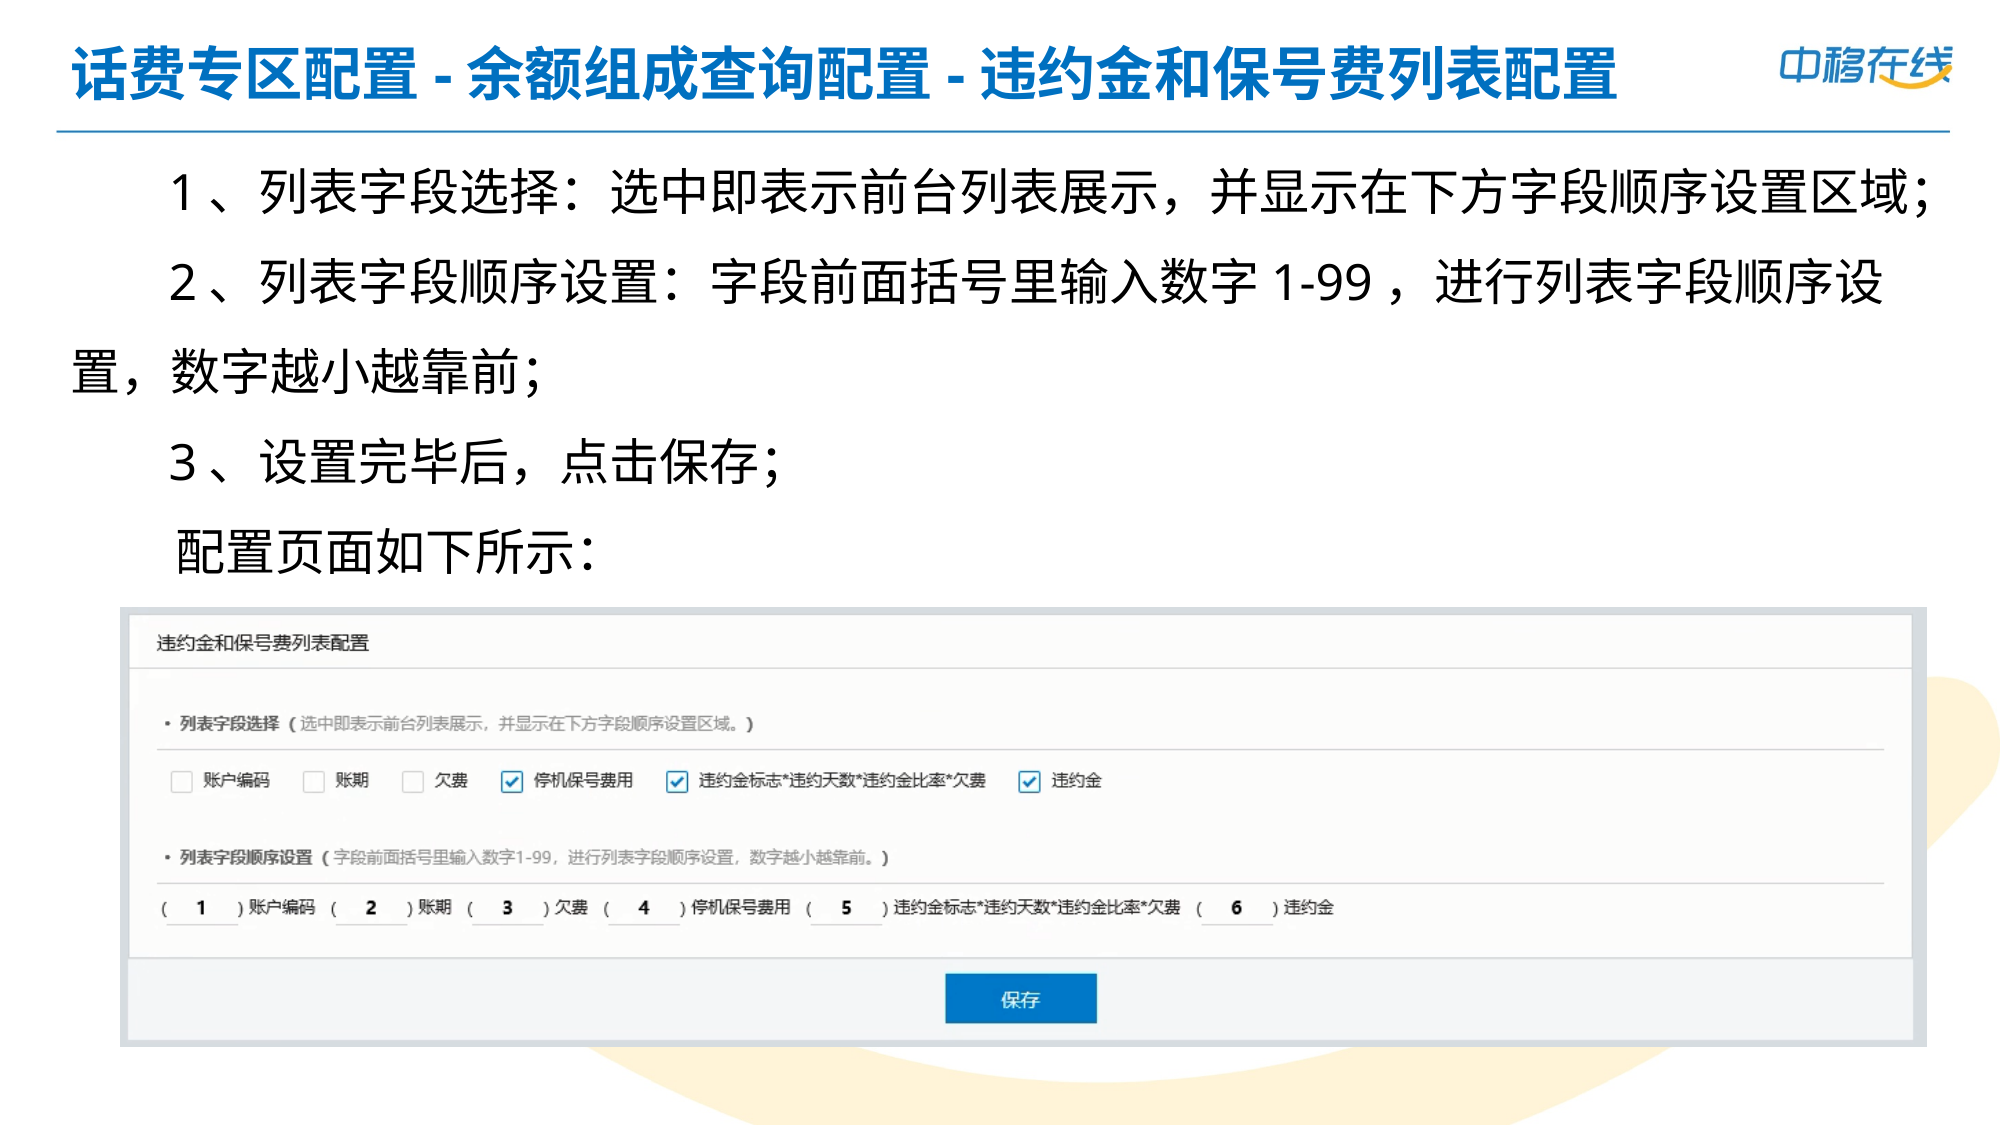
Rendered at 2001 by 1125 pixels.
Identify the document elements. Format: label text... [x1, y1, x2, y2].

subtitle [55, 588, 1948, 1091]
title 话费专区配置-余额组成查询配置-违约金和保号费列表配置 [55, 29, 1763, 122]
text_box 1、列表字段选择：选中即表示前台列表展示，并显示在下方字段顺序设置区域； 2、列表字段顺序设置：字段前面括号里输入数字1-99，进行列表字段顺序设置，数字越小越靠前； 3、设置完毕后，点击保存； 配置页面如下所示： [55, 122, 1948, 588]
picture [0, 0, 2000, 1125]
